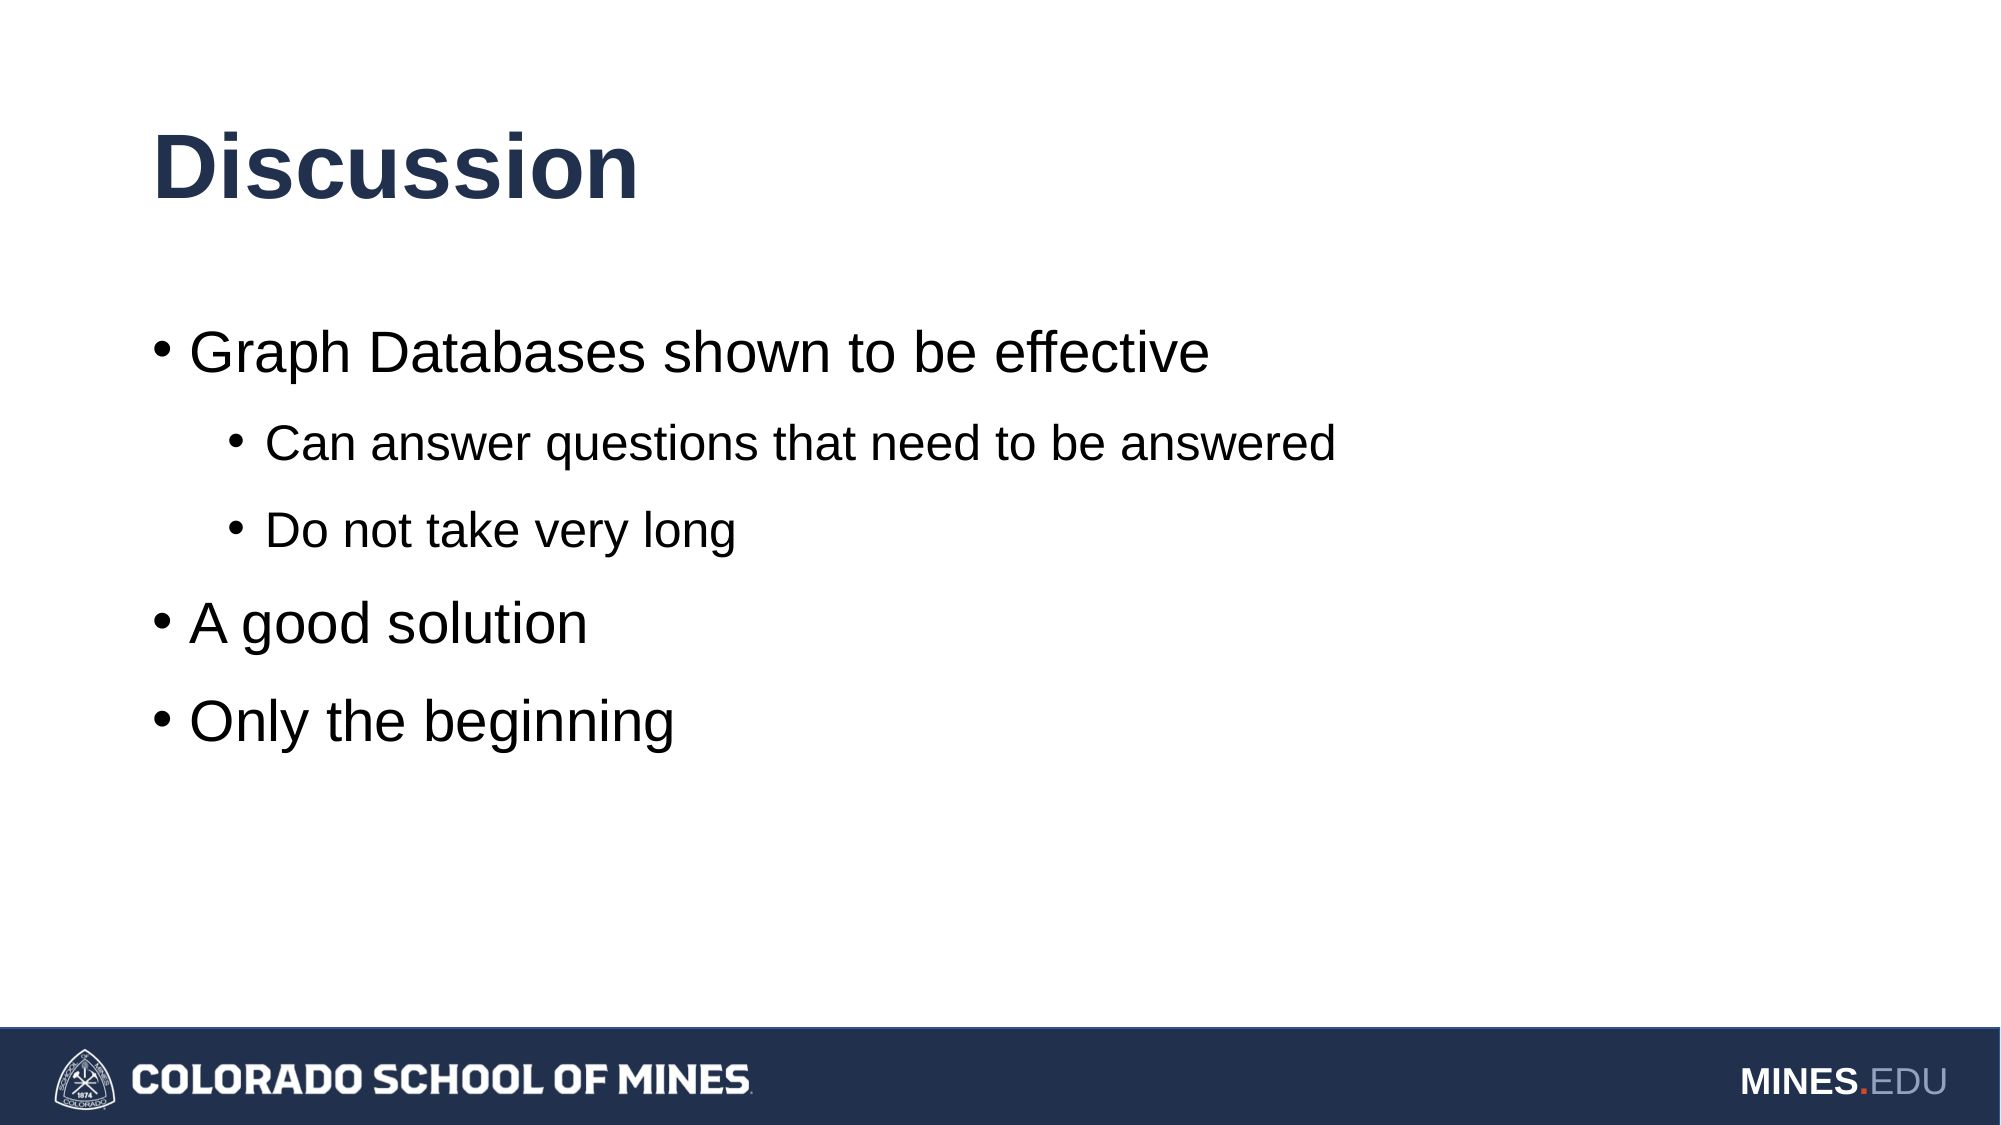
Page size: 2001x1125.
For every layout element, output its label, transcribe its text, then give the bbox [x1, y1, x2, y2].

picture [36, 1042, 770, 1117]
title Discussion [137, 59, 1863, 278]
list Graph Databases shown to be effective Can answer questions that need to be answered Do not take very long A good solution Only the beginning [137, 299, 1863, 1014]
